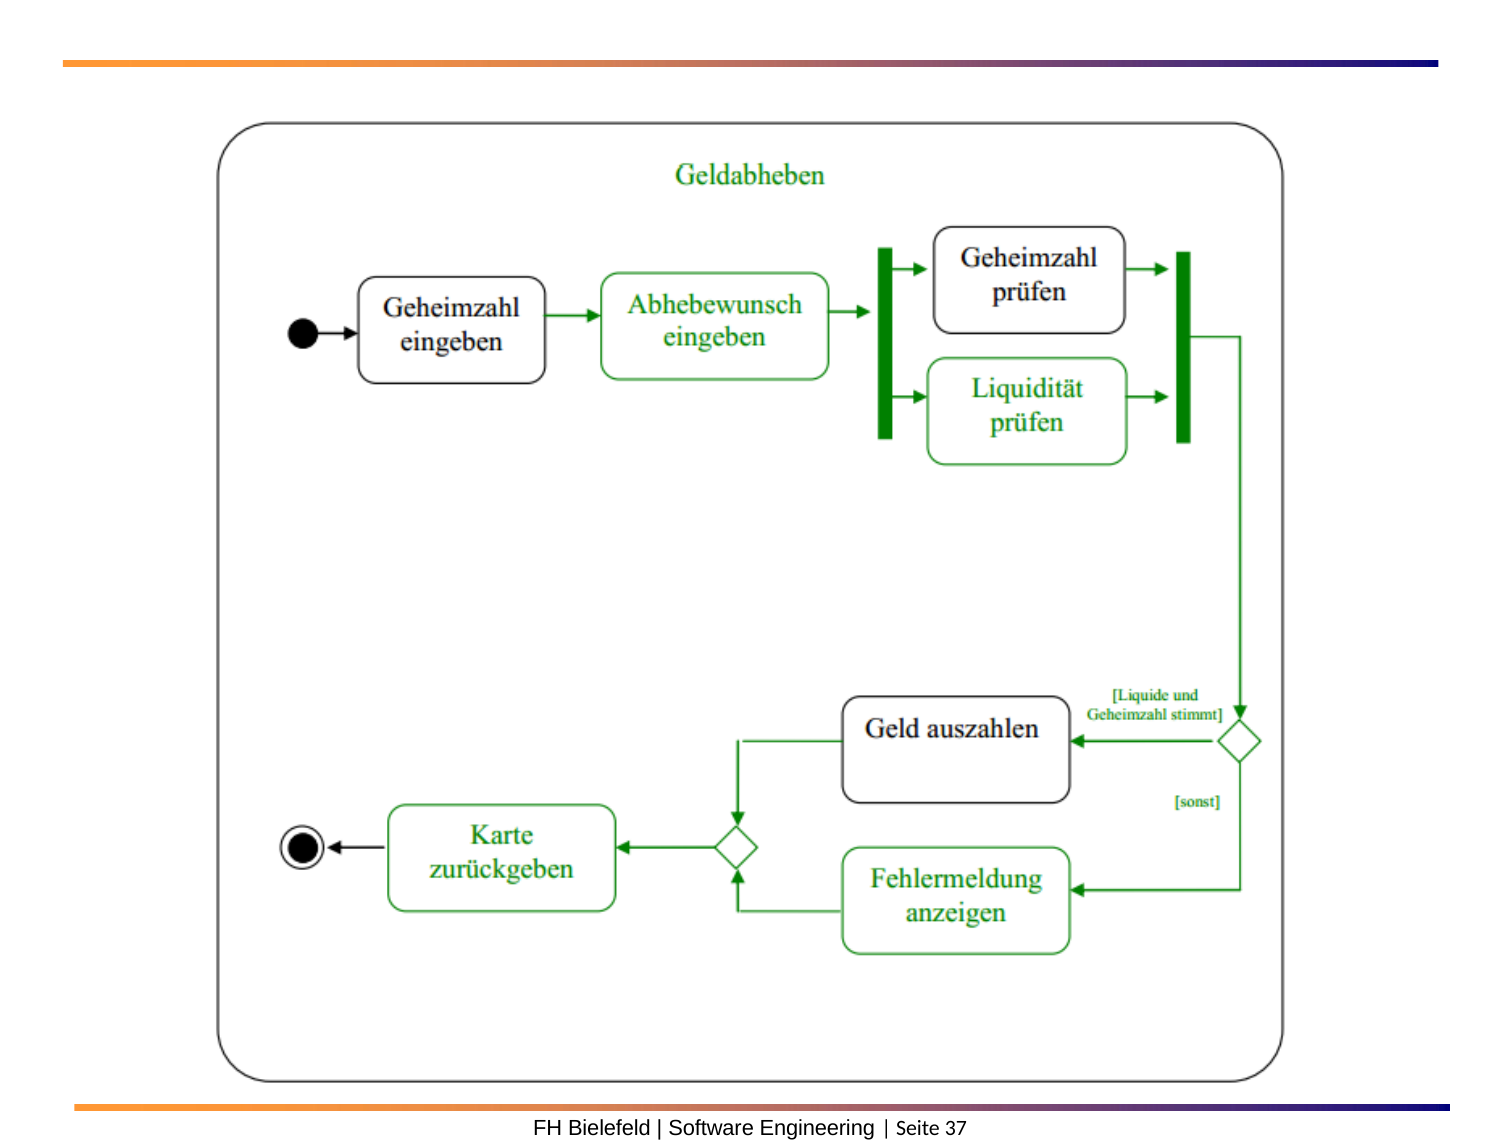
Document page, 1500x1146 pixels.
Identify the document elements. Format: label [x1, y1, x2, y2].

picture [62, 60, 1439, 67]
picture [74, 1104, 1450, 1111]
picture [193, 120, 1296, 1100]
